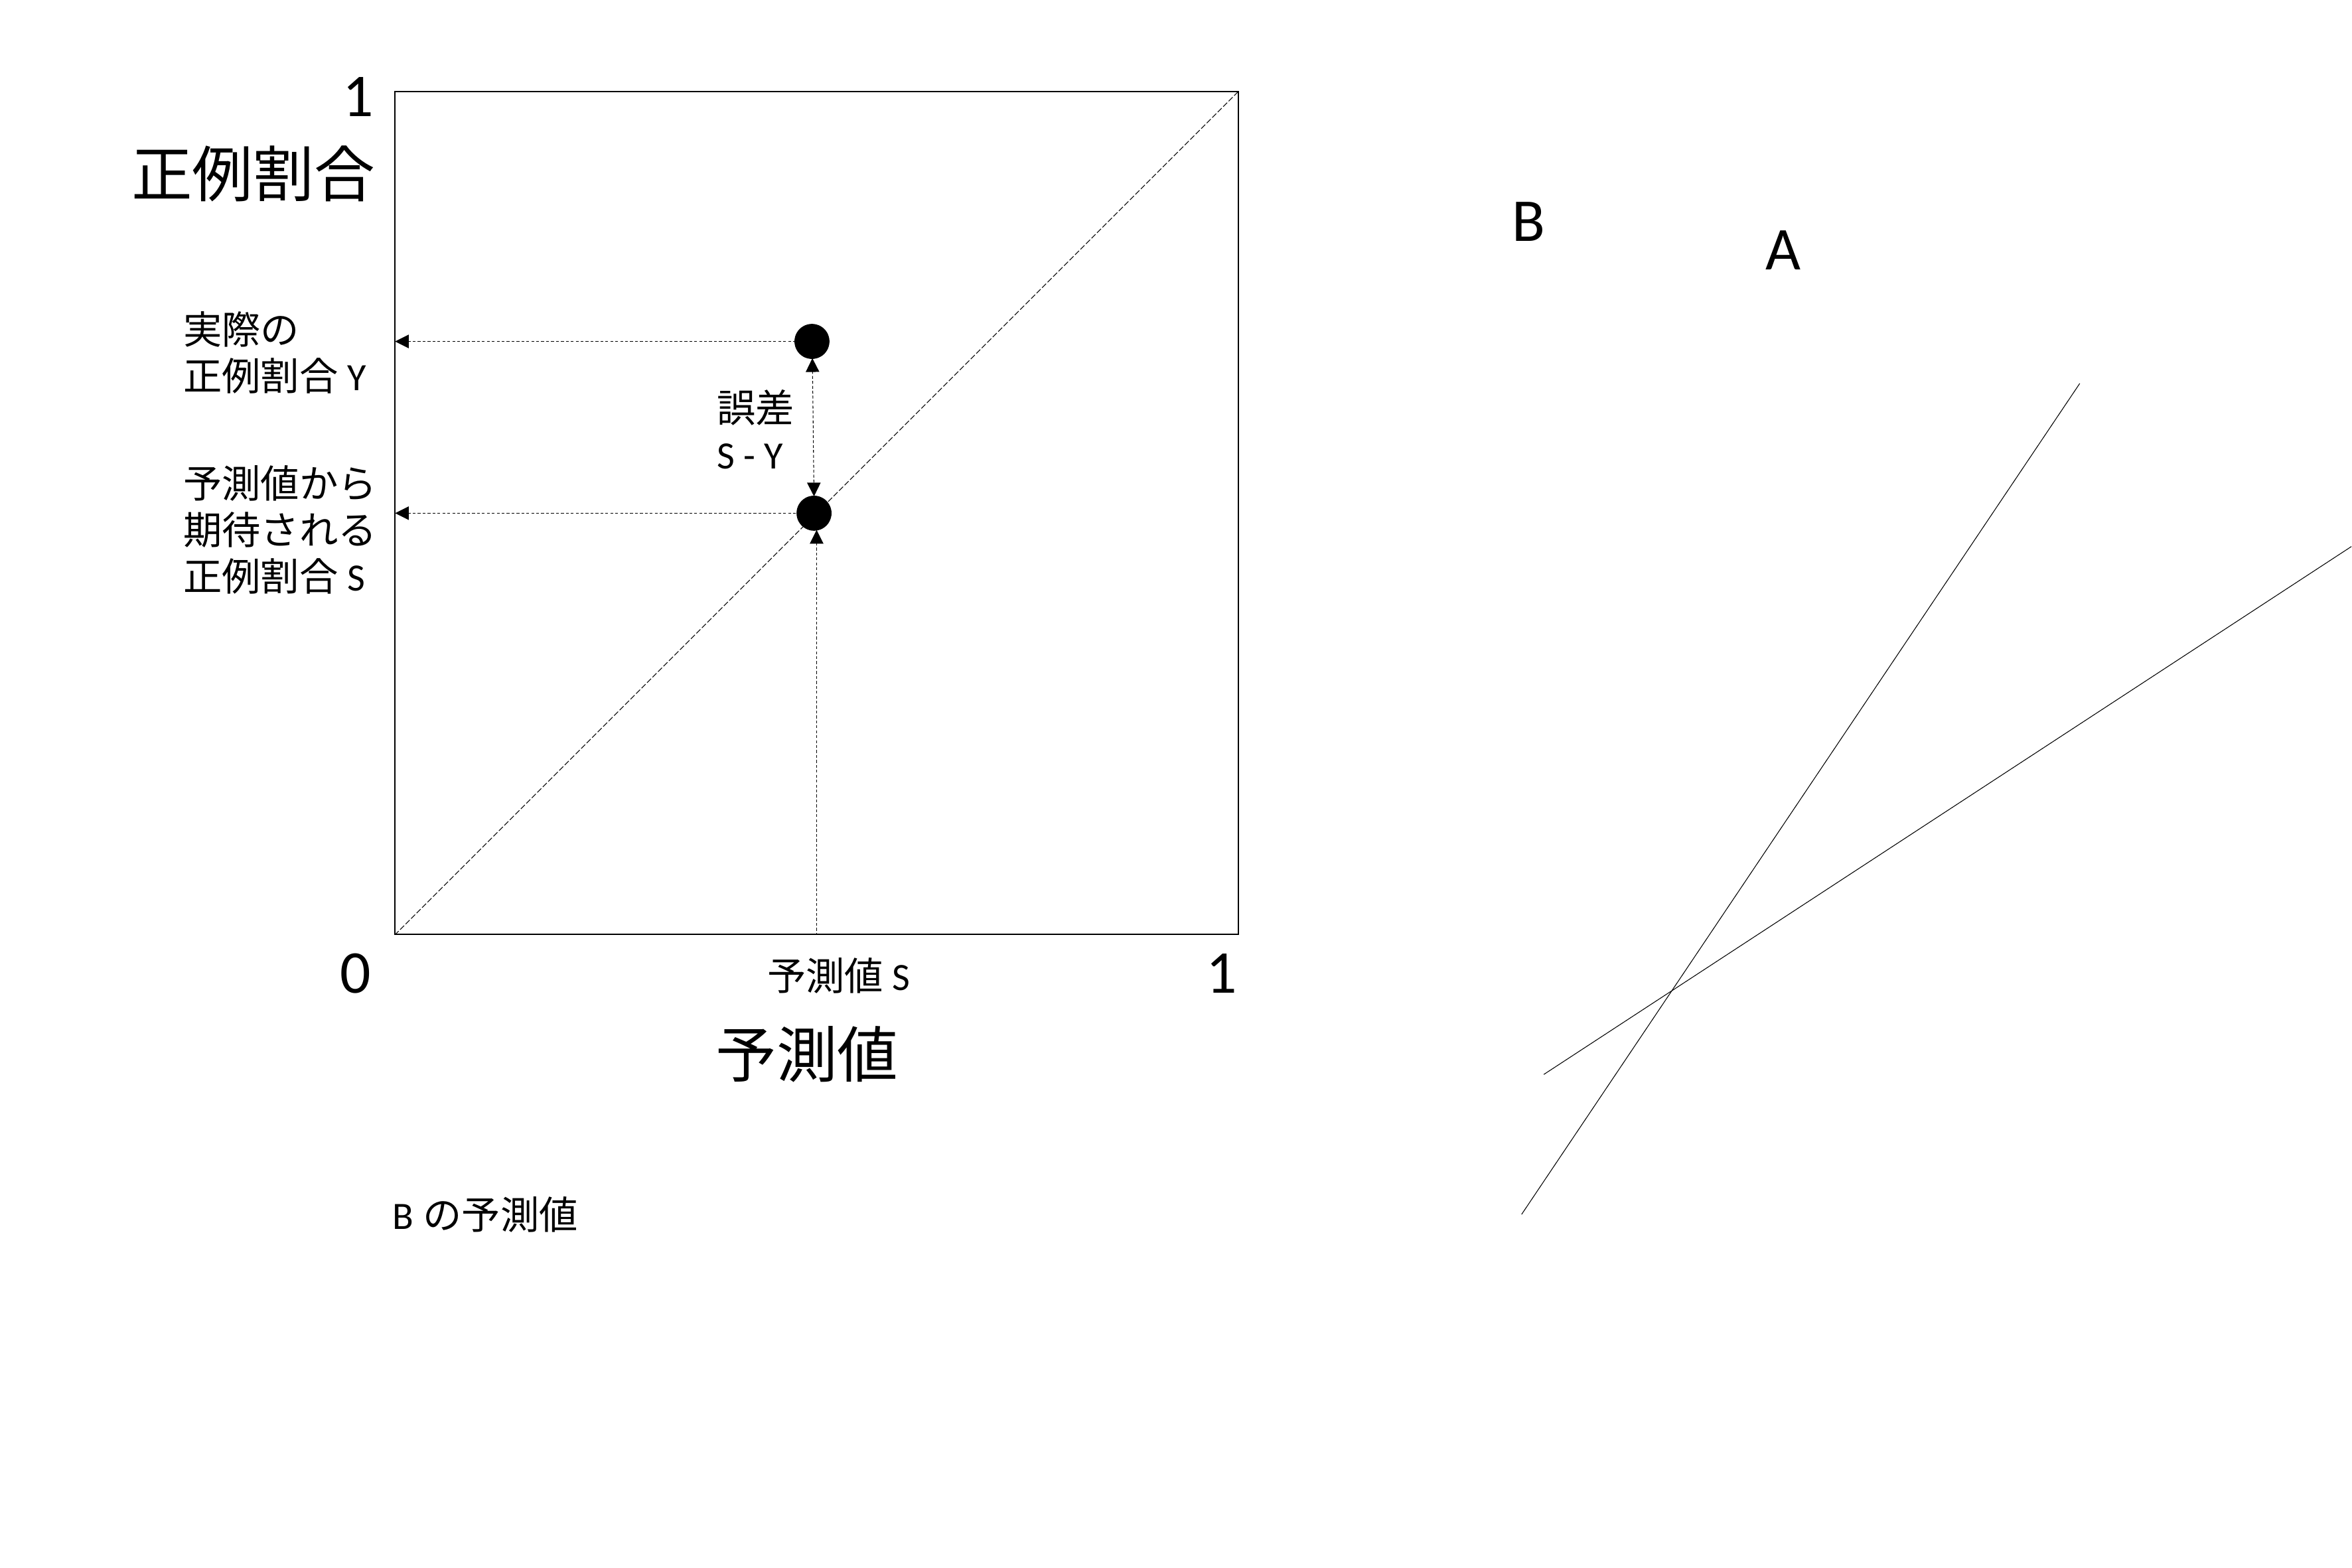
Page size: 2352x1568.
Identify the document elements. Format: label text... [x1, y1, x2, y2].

text_box 予測値から期待される正例割合S [173, 455, 395, 604]
text_box 1 [332, 50, 433, 134]
text_box Bの予測値 [383, 1186, 595, 1242]
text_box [1521, 383, 2080, 1215]
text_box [395, 92, 1238, 935]
text_box A [1756, 203, 1839, 287]
text_box 1 [1197, 927, 1284, 1011]
text_box B [1502, 175, 1585, 258]
text_box 予測値 [705, 1011, 917, 1094]
text_box 予測値S [757, 946, 1022, 1003]
text_box 正例割合 [121, 131, 392, 214]
text_box 実際の 正例割合Y [173, 300, 395, 403]
text_box 0 [331, 927, 431, 1010]
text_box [2080, 523, 2352, 1075]
